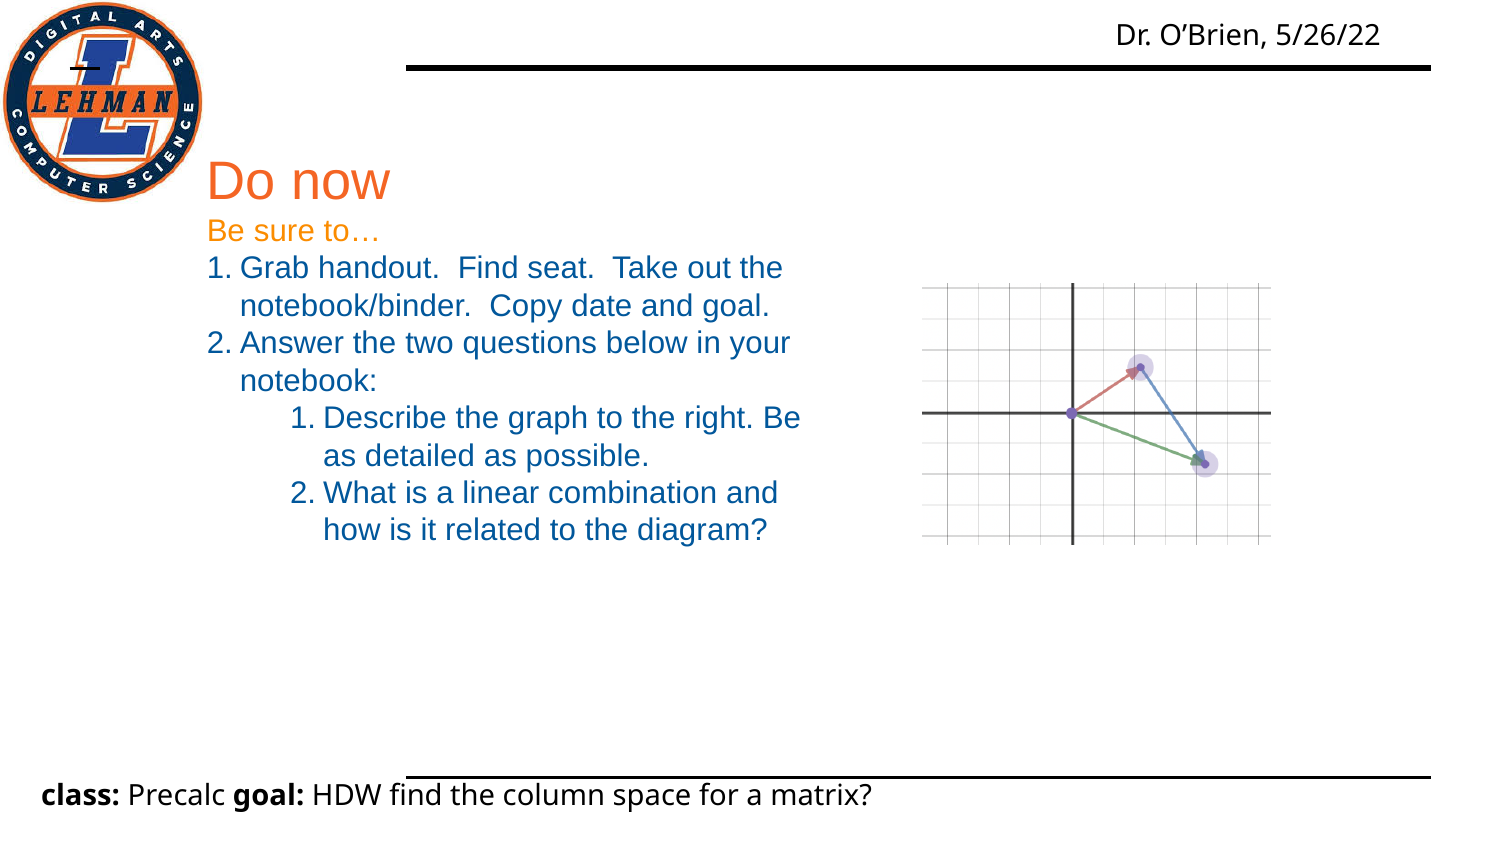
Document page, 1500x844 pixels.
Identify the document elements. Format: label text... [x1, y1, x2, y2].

text_box Do now Be sure to… Grab handout. Find seat. Take out the notebook/binder. Copy date and goal. Answer the two questions below in your notebook: Describe the graph to the right. Be as detailed as possible. What is a linear combination and how is it related to the diagram? [206, 145, 809, 548]
picture [921, 283, 1271, 545]
picture [0, 0, 204, 204]
